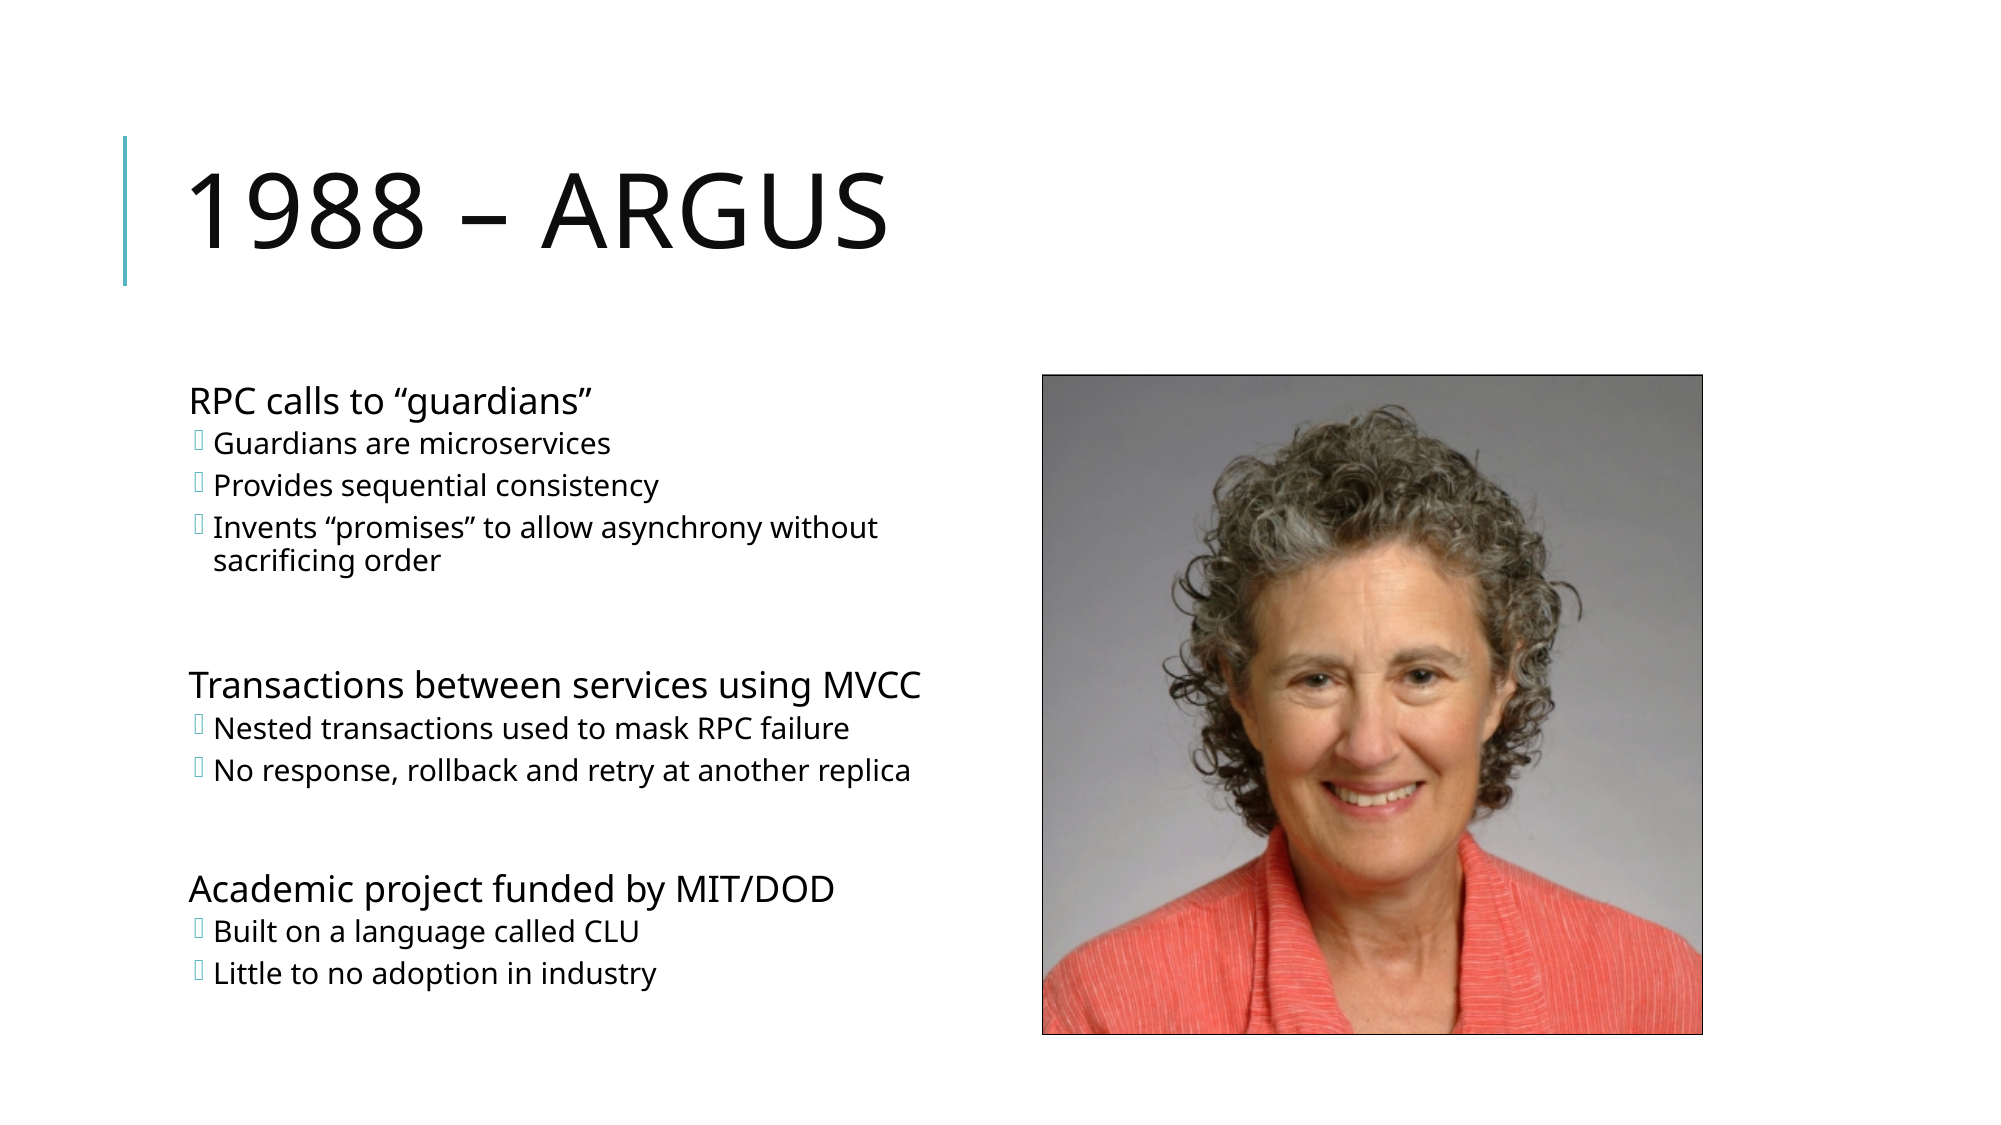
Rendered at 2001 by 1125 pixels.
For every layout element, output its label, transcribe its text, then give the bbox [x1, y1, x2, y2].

title 1988 – ARGUS [168, 96, 1763, 342]
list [1042, 374, 1703, 1036]
list RPC calls to “guardians” Guardians are microservices Provides sequential consistency Invents “promises” to allow asynchrony without sacrificing order Transactions between services using MVCC Nested transactions used to mask RPC failure No response, rollback and retry at another replica Academic project funded by MIT/DOD Built on a language called CLU Little to no adoption in industry [168, 375, 948, 1035]
